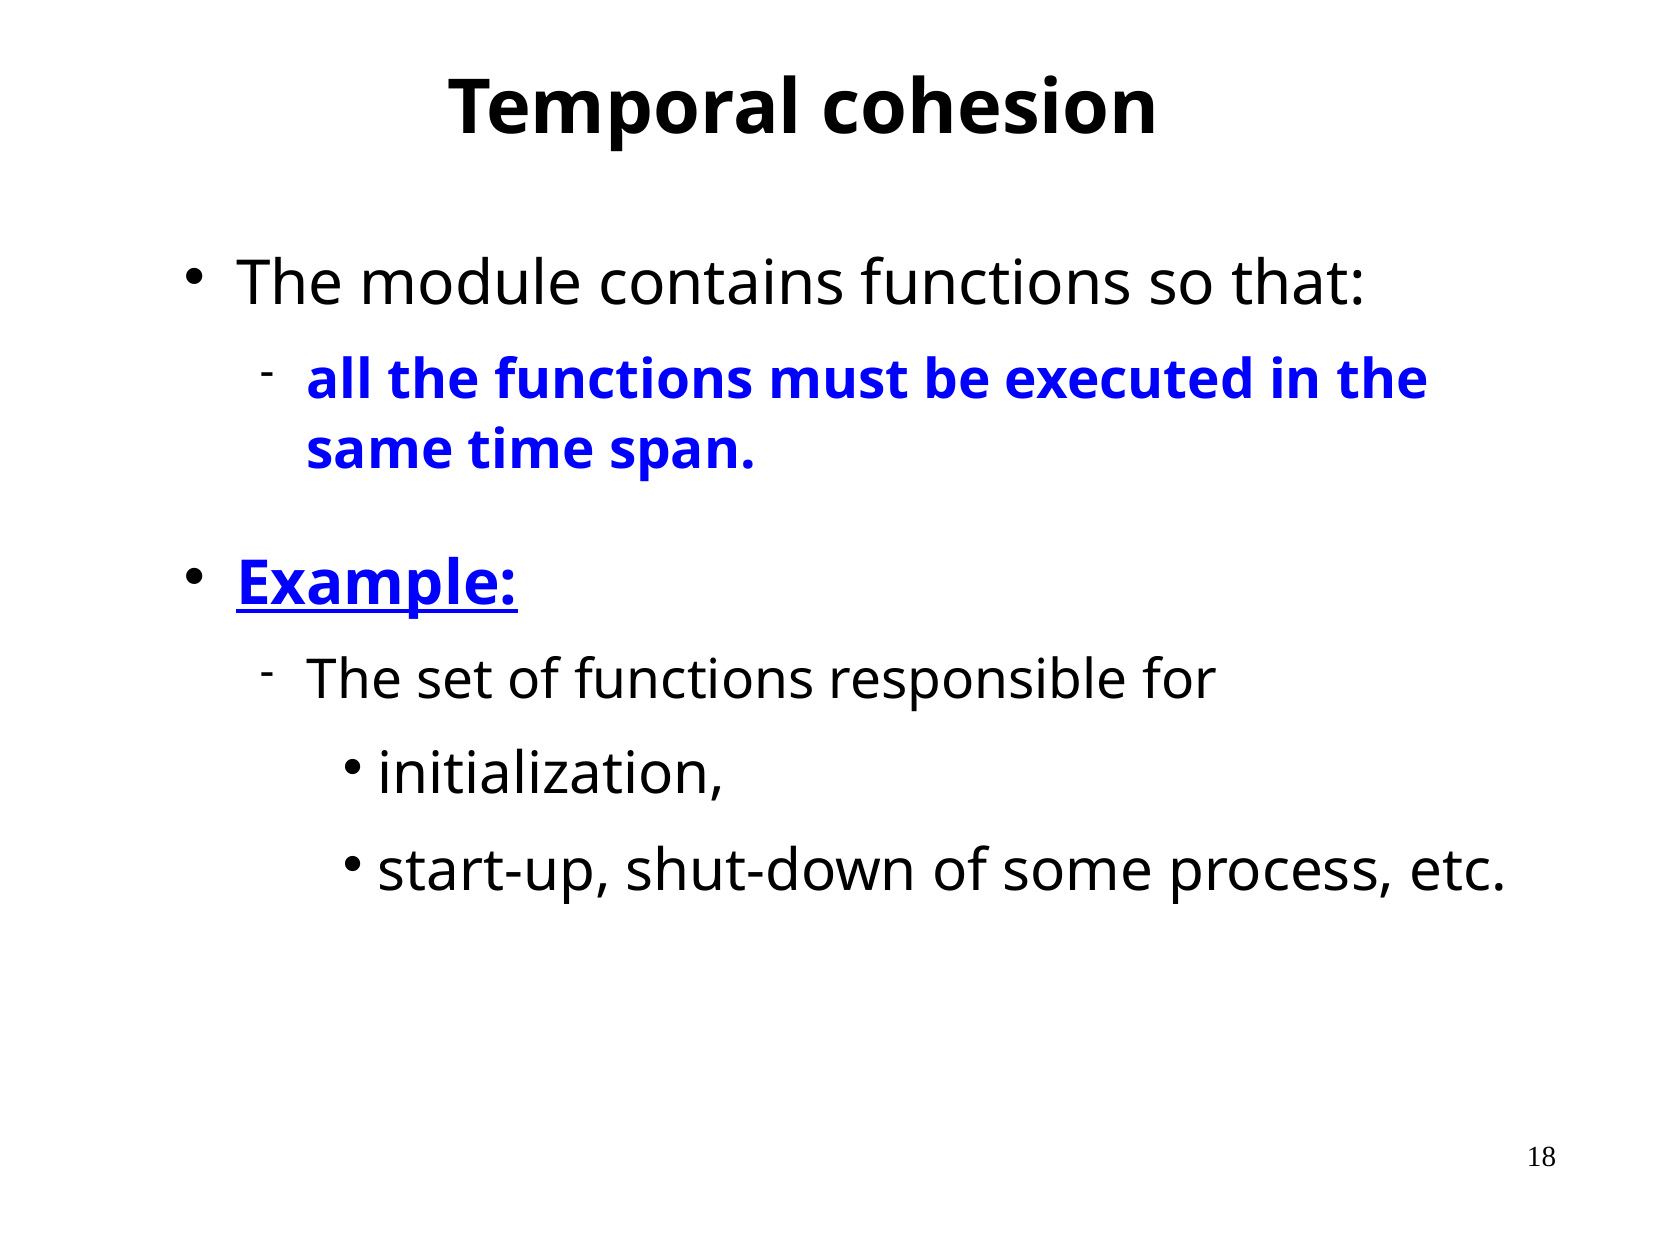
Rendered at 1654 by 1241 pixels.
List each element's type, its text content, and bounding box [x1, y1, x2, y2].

title Temporal cohesion [276, 32, 1331, 188]
list The module contains functions so that: all the functions must be executed in the same time span. Example: The set of functions responsible for initialization, start-up, shut-down of some process, etc. [164, 232, 1533, 1096]
